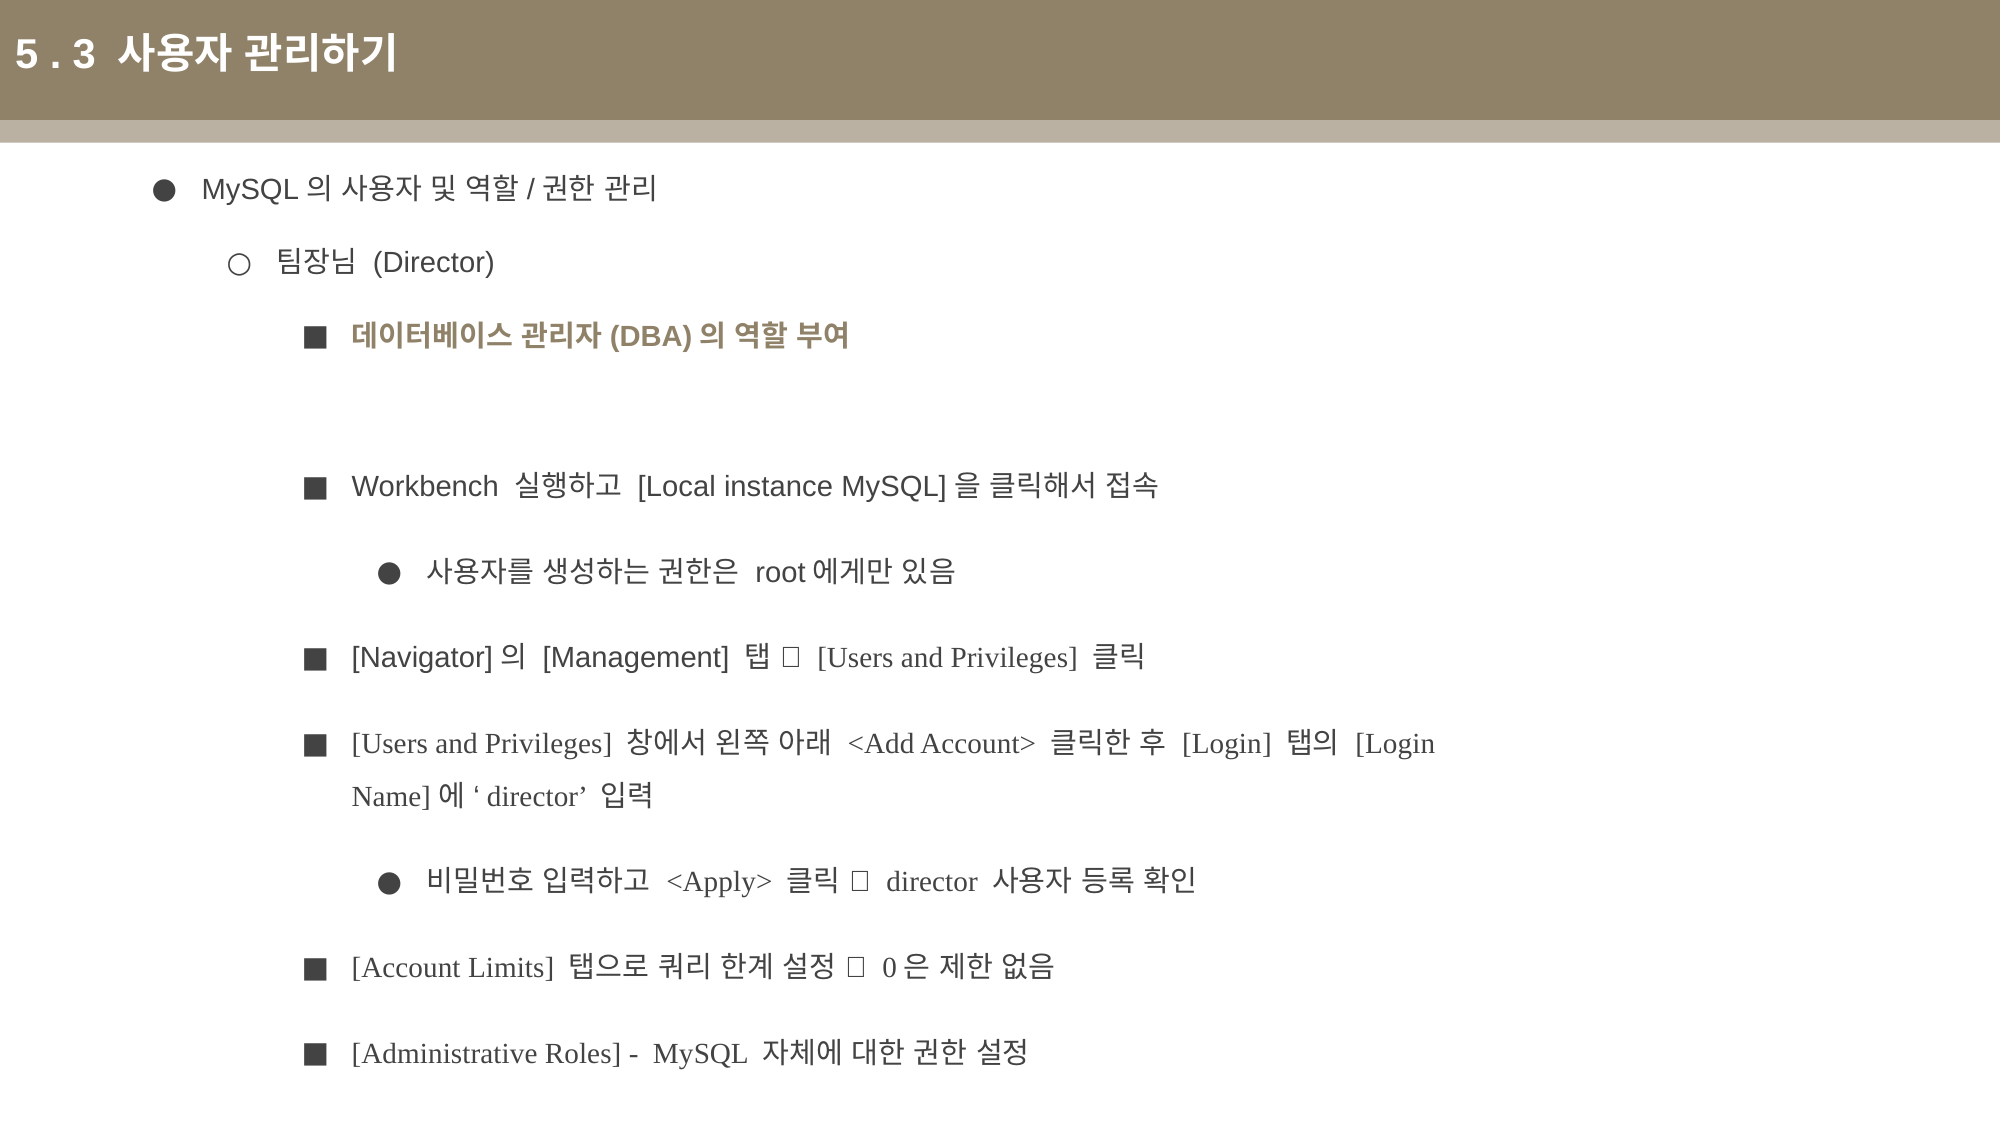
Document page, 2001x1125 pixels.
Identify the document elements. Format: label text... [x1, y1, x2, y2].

text_box 5 . 3 사용자 관리하기 [0, 12, 1864, 138]
list MySQL의 사용자 및 역할/권한 관리 팀장님 (Director) 데이터베이스 관리자(DBA)의 역할 부여 Workbench 실행하고 [Local instance MySQL]을 클릭해서 접속 사용자를 생성하는 권한은 root에게만 있음 [Navigator]의 [Management] 탭  [Users and Privileges] 클릭 [Users and Privileges] 창에서 왼쪽 아래 <Add Account> 클릭한 후 [Login] 탭의 [Login Name]에 ‘director’ 입력 비밀번호 입력하고 <Apply> 클릭  director 사용자 등록 확인 [Account Limits] 탭으로 쿼리 한계 설정  0은 제한 없음 [Administrative Roles] - MySQL 자체에 대한 권한 설정 [111, 149, 1537, 1088]
